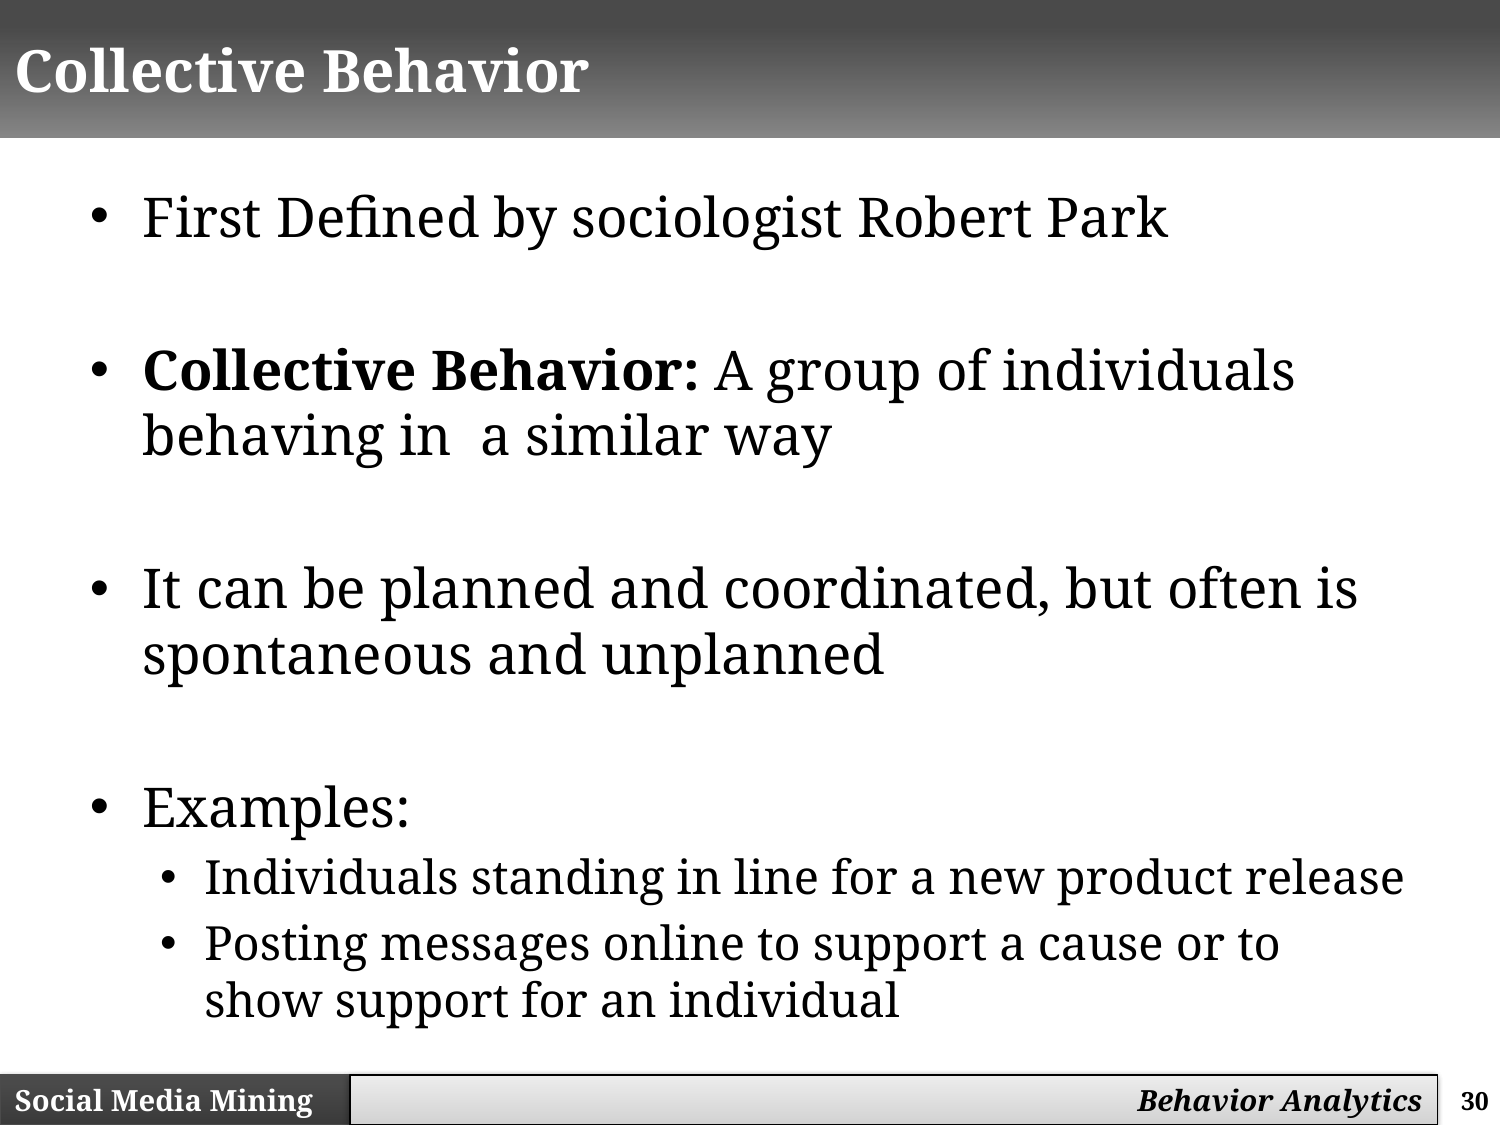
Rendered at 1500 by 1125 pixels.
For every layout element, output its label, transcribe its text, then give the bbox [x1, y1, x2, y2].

title Collective Behavior [0, 0, 1500, 138]
list First Defined by sociologist Robert Park Collective Behavior: A group of individuals behaving in a similar way It can be planned and coordinated, but often is spontaneous and unplanned Examples: Individuals standing in line for a new product release Posting messages online to support a cause or to show support for an individual [75, 174, 1425, 1048]
